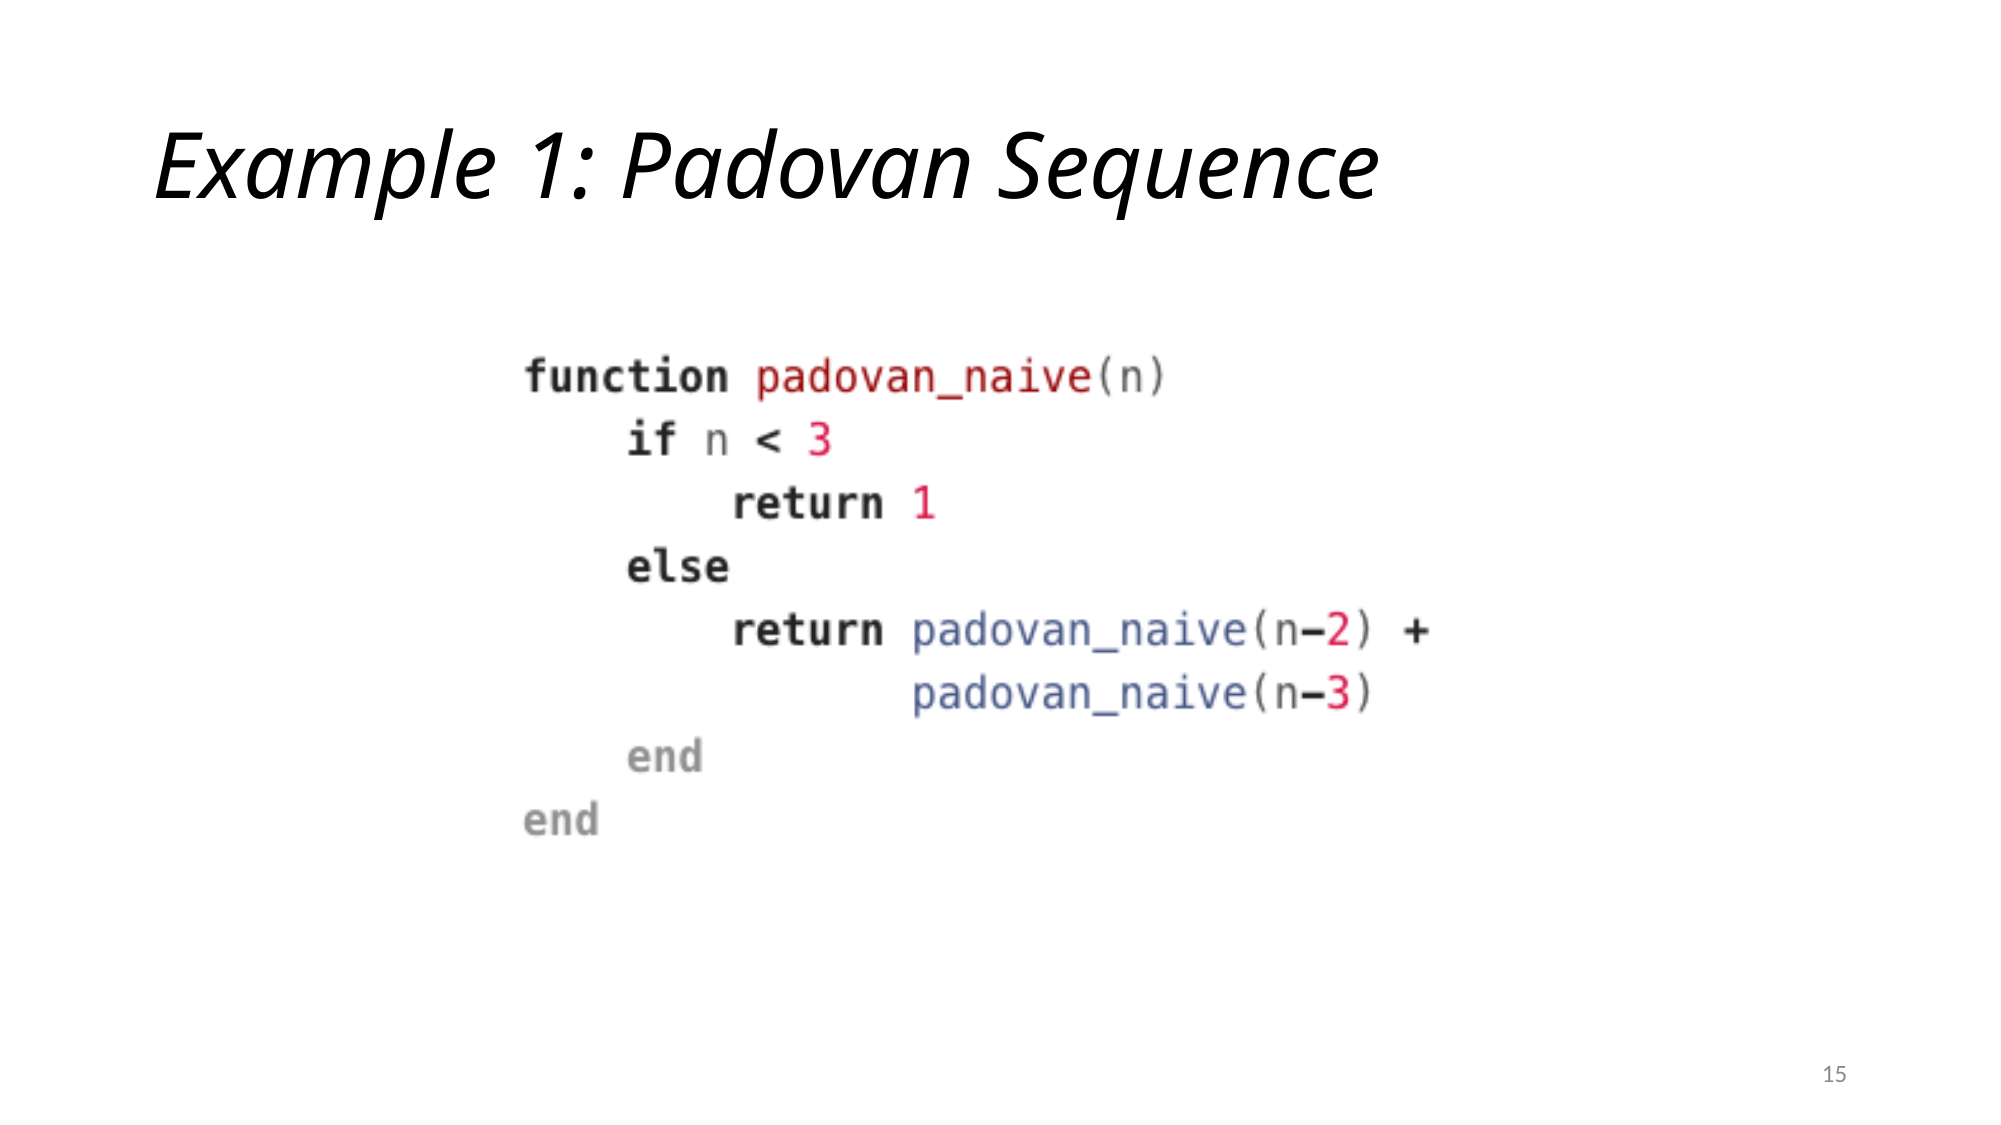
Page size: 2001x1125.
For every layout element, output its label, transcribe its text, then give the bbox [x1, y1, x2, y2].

slide_number 15 [1412, 1042, 1863, 1103]
picture [518, 347, 1460, 889]
title Example 1: Padovan Sequence [137, 59, 1863, 278]
